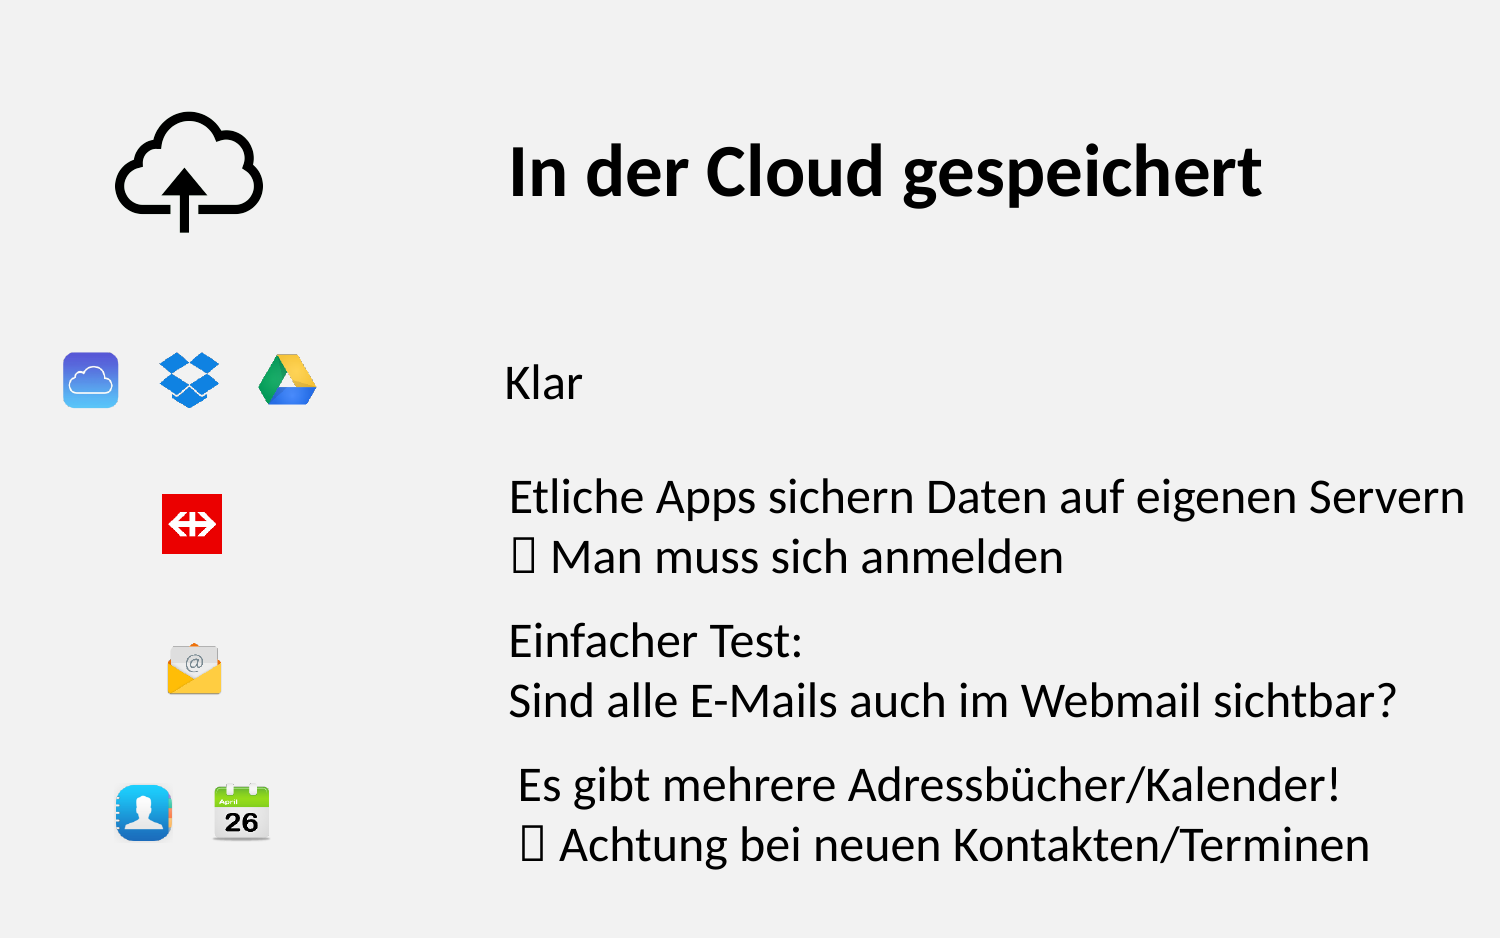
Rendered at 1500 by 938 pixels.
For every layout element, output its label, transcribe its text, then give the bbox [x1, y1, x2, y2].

text_box Es gibt mehrere Adressbücher/Kalender!  Achtung bei neuen Kontakten/Terminen [503, 743, 1387, 879]
picture [257, 350, 318, 410]
text_box Etliche Apps sichern Daten auf eigenen Servern  Man muss sich anmelden [493, 455, 1482, 591]
picture [159, 350, 219, 410]
picture [211, 782, 271, 842]
picture [163, 638, 224, 698]
picture [114, 93, 263, 242]
picture [60, 350, 121, 410]
picture [113, 783, 174, 844]
text_box Einfacher Test: Sind alle E-Mails auch im Webmail sichtbar? [493, 599, 1415, 735]
text_box In der Cloud gespeichert [493, 114, 1280, 220]
picture [162, 494, 223, 554]
text_box Klar [489, 342, 599, 417]
